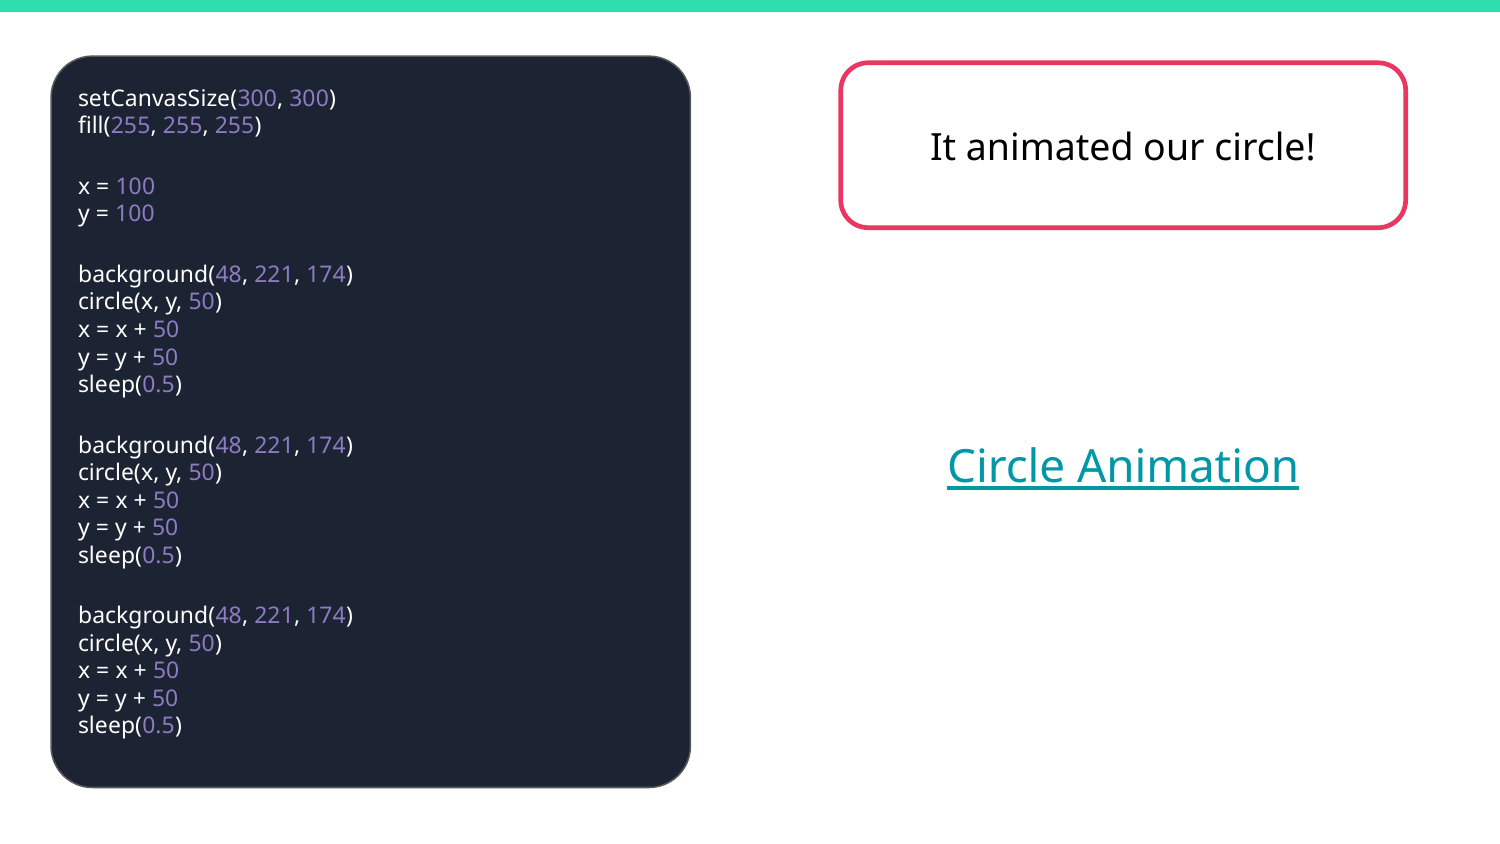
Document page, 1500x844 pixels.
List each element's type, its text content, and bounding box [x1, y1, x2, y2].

text_box setCanvasSize(300, 300) fill(255, 255, 255) x = 100 y = 100 background(48, 221, 174) circle(x, y, 50) x = x + 50 y = y + 50 sleep(0.5) background(48, 221, 174) circle(x, y, 50) x = x + 50 y = y + 50 sleep(0.5) background(48, 221, 174) circle(x, y, 50) x = x + 50 y = y + 50 sleep(0.5) [51, 56, 691, 788]
text_box Circle Animation [919, 421, 1328, 515]
text_box It animated our circle! [840, 62, 1406, 228]
